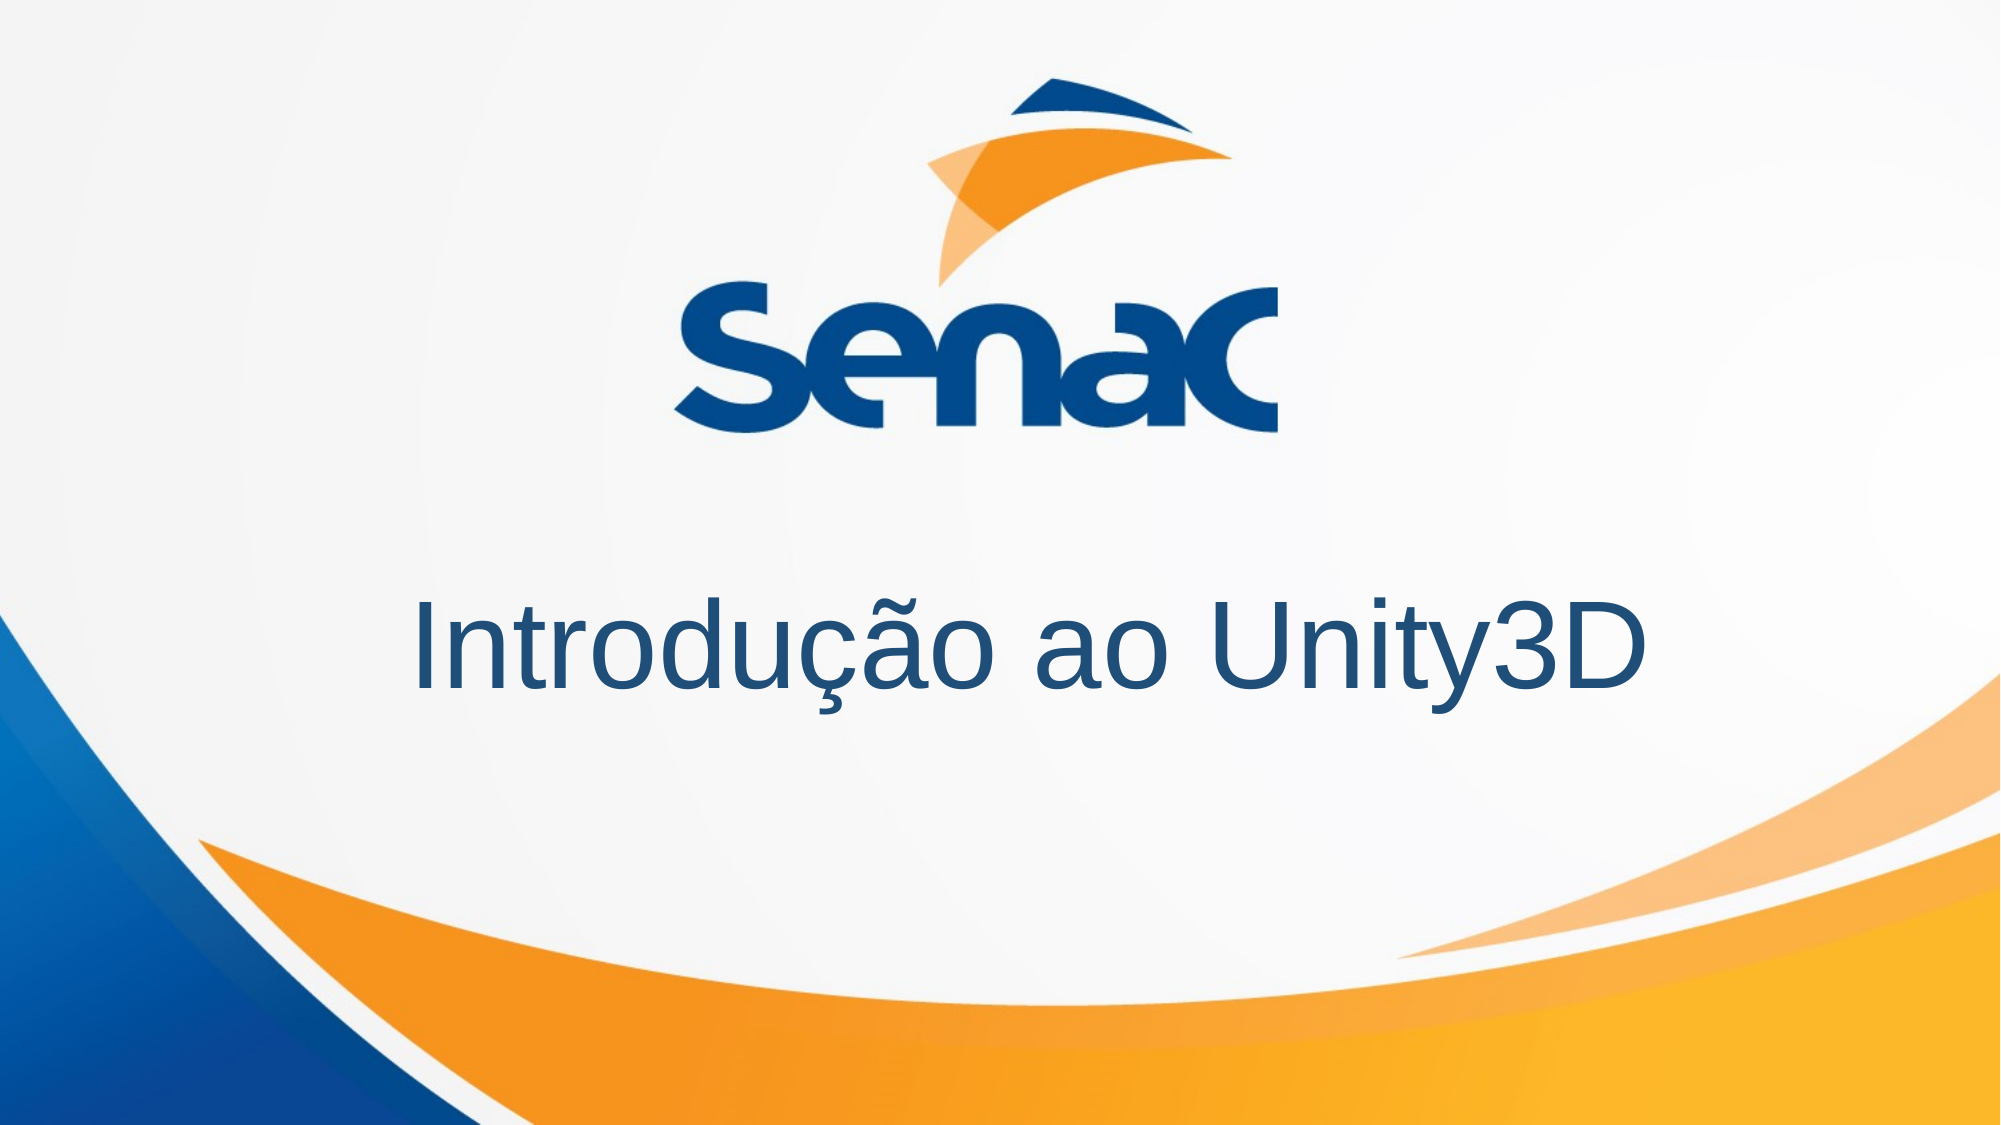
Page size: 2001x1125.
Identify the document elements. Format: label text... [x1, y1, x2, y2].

picture [0, 0, 2001, 1125]
title Introdução ao Unity3D [96, 475, 1964, 724]
